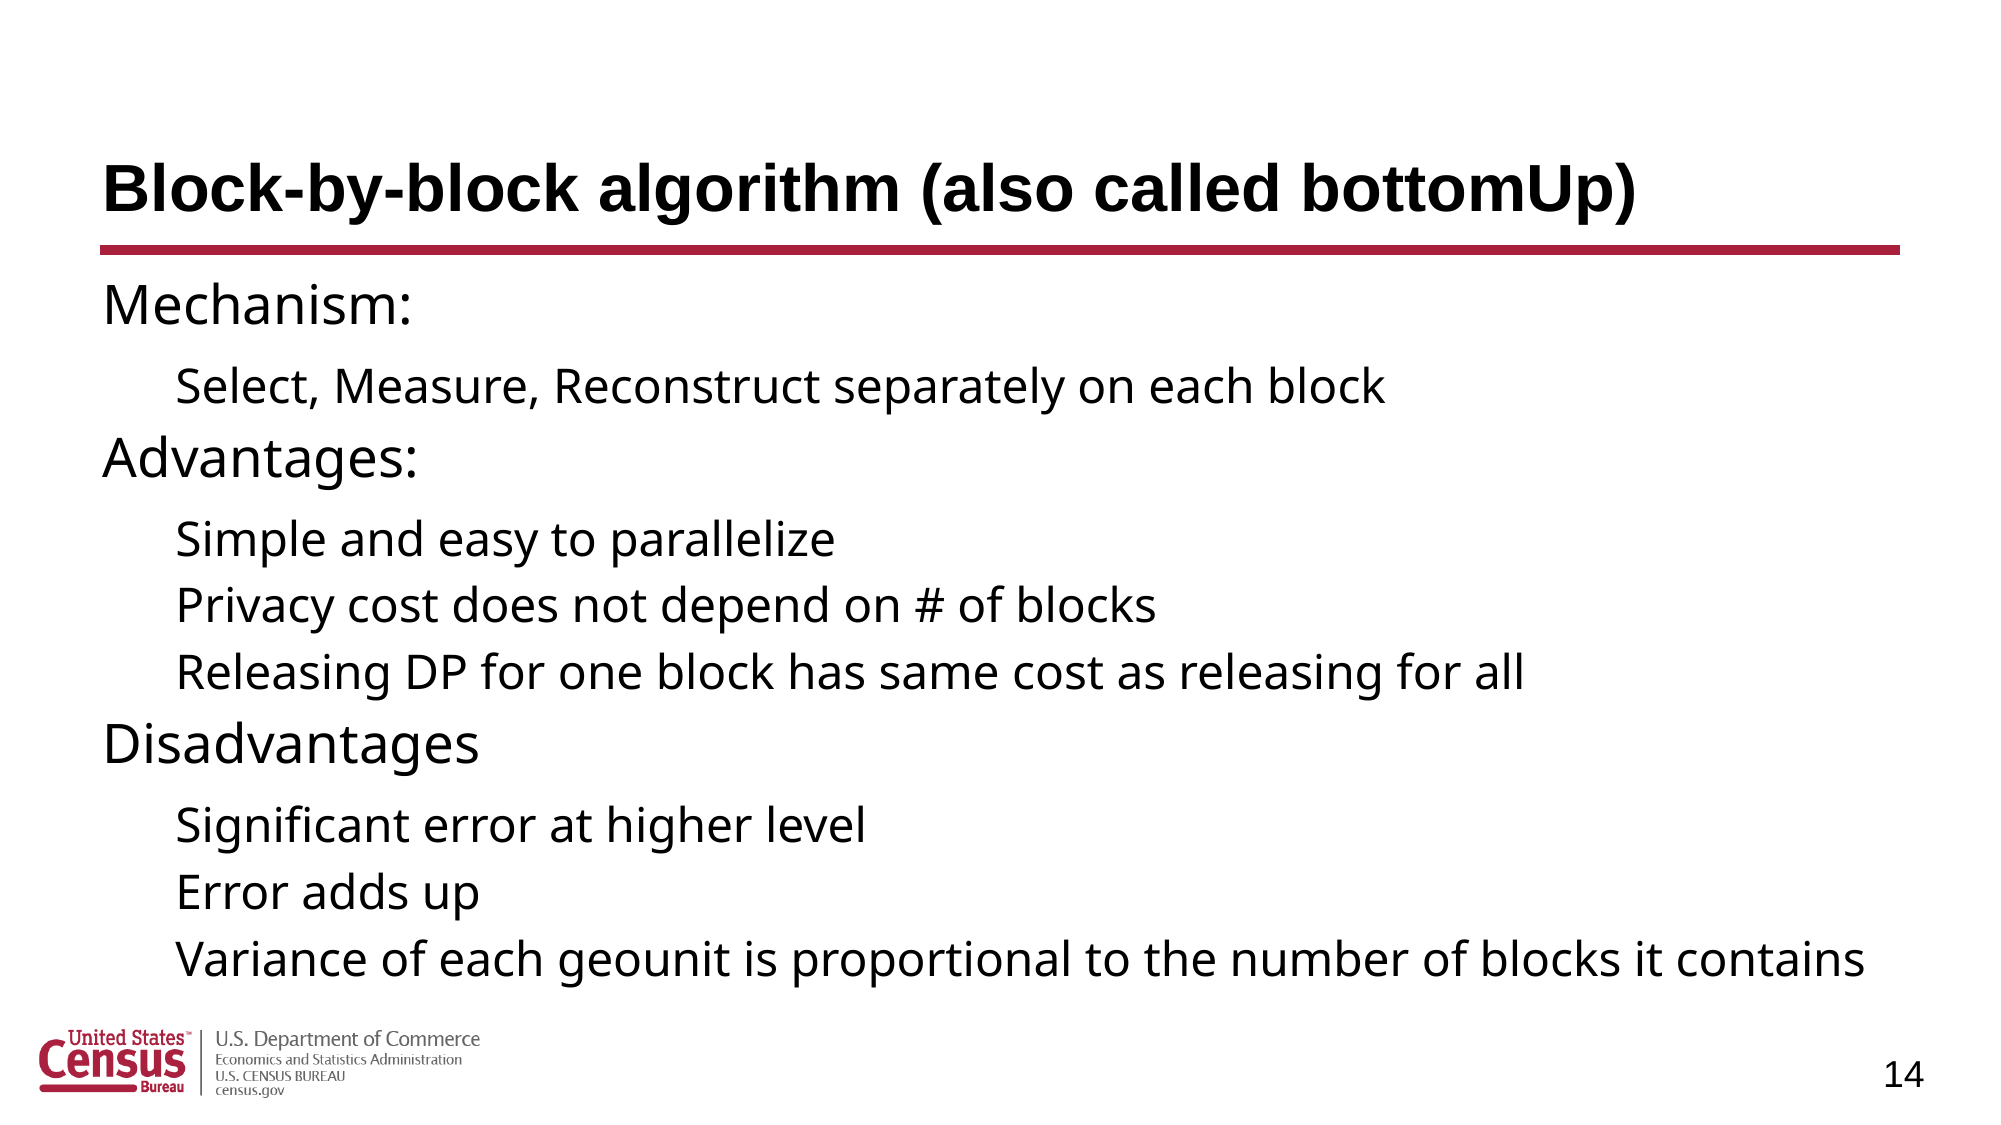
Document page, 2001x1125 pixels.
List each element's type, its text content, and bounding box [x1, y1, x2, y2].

title Block-by-block algorithm (also called bottomUp) [87, 45, 1900, 233]
picture [0, 1022, 488, 1125]
slide_number 14 [1514, 1042, 1940, 1102]
list Mechanism: Select, Measure, Reconstruct separately on each block Advantages: Simple and easy to parallelize Privacy cost does not depend on # of blocks Releasing DP for one block has same cost as releasing for all Disadvantages Significant error at higher level Error adds up Variance of each geounit is proportional to the number of blocks it contains [87, 262, 1900, 1005]
